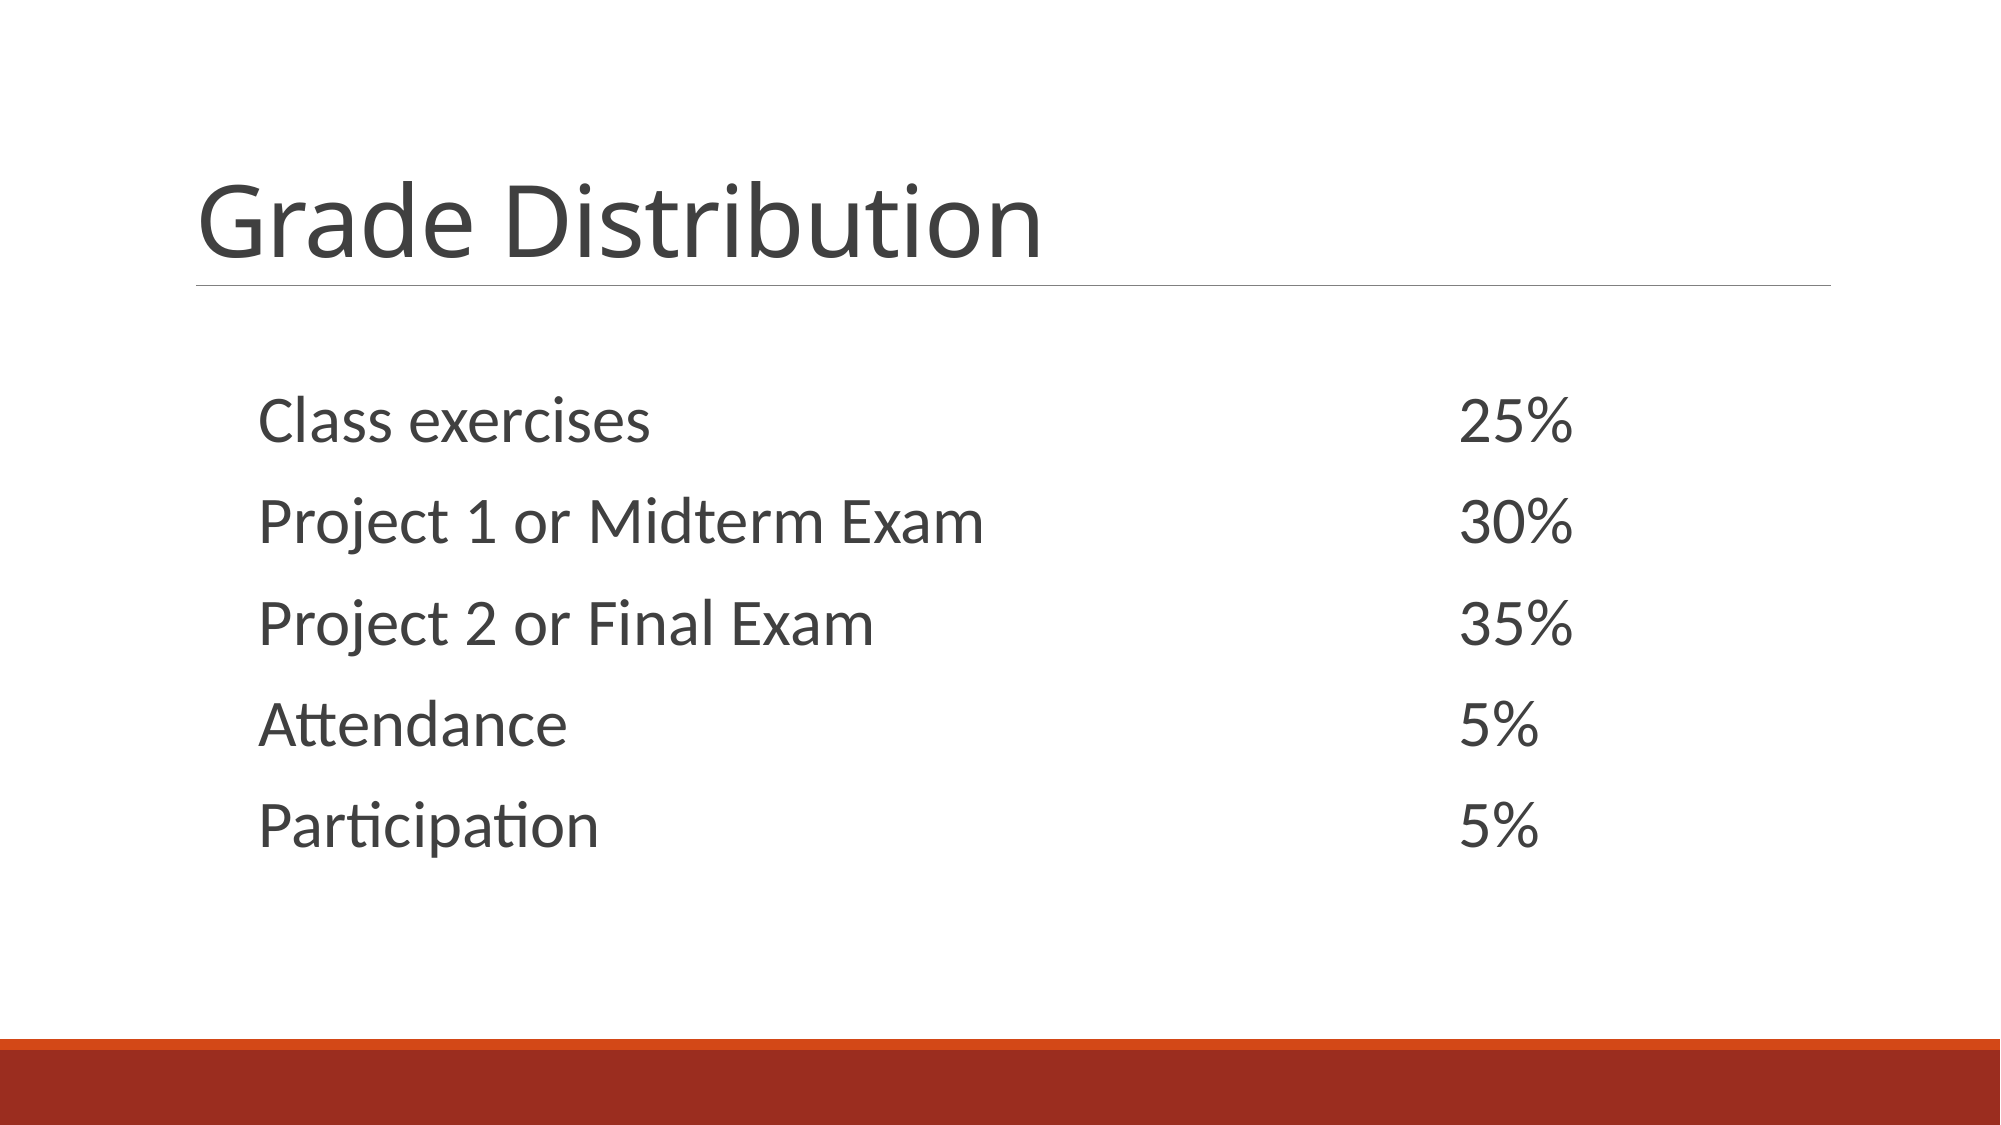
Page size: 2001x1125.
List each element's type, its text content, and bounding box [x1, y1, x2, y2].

title Grade Distribution [180, 47, 1830, 285]
list Class exercises 25% Project 1 or Midterm Exam 30% Project 2 or Final Exam 35% Attendance 5% Participation 5% [243, 377, 1887, 950]
